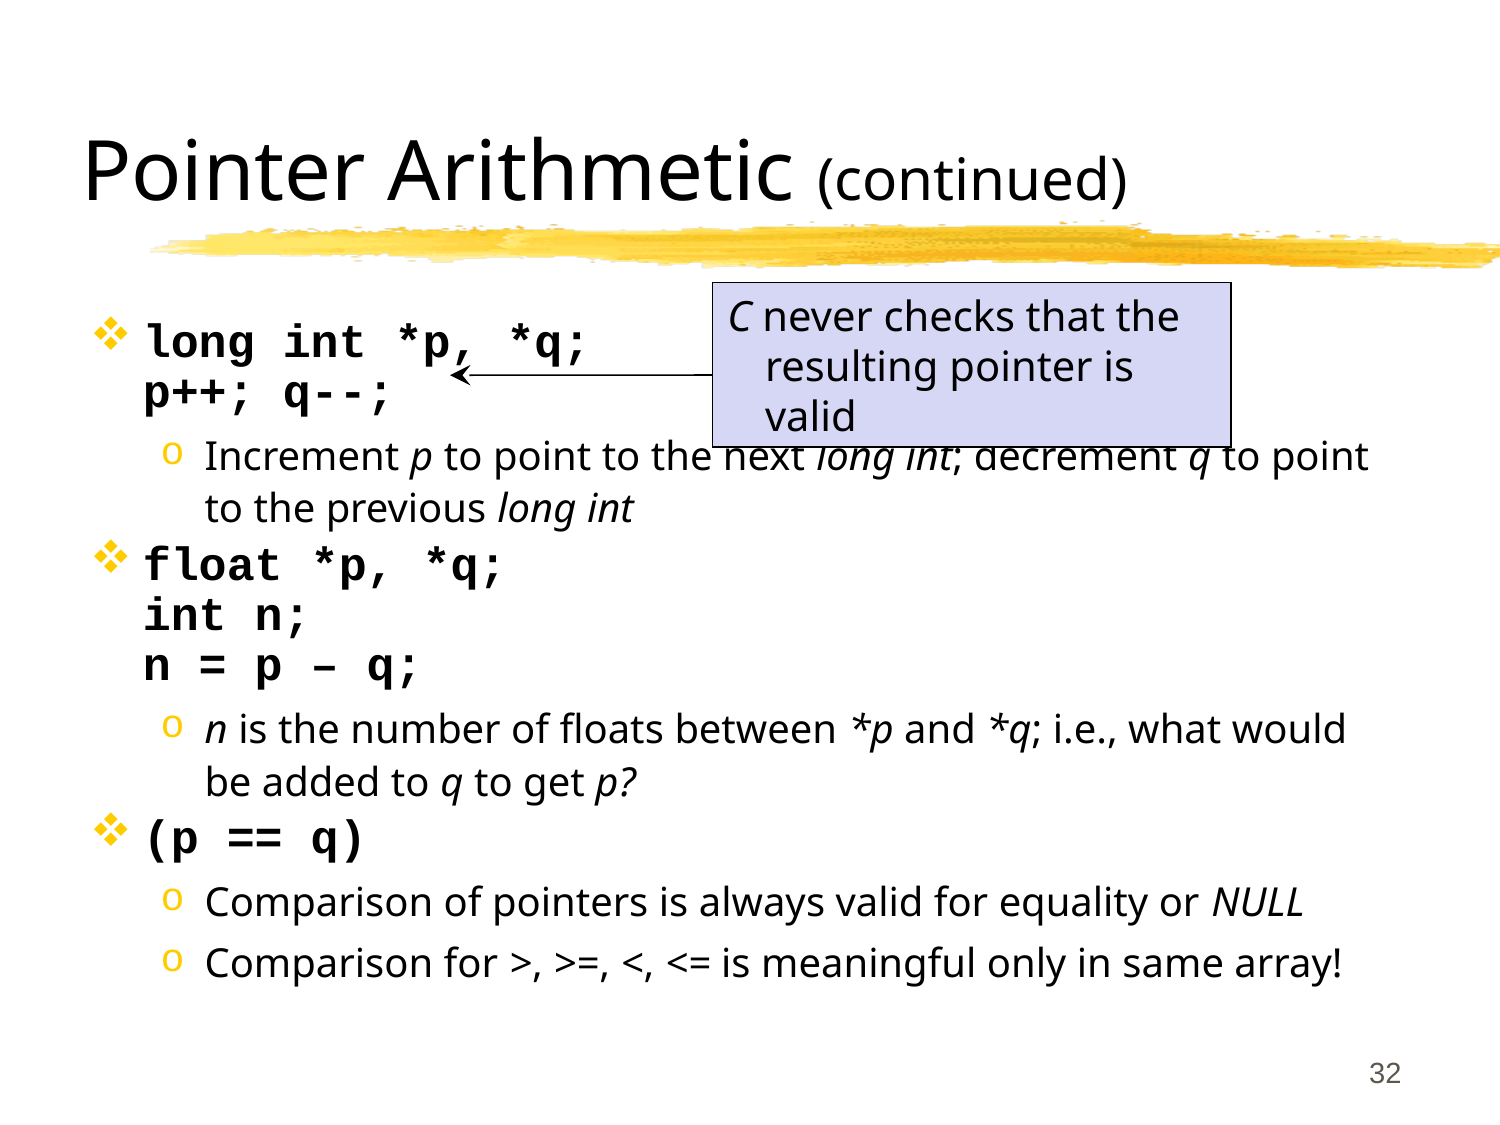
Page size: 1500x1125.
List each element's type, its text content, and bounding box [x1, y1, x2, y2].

slide_number 32 [1103, 1021, 1417, 1098]
text_box C never checks that the resulting pointer is valid [712, 282, 1231, 448]
list long int *p, *q; p++; q--; Increment p to point to the next long int; decrement q to point to the previous long int float *p, *q; int n; n = p – q; n is the number of floats between *p and *q; i.e., what would be added to q to get p? (p == q) Comparison of pointers is always valid for equality or NULL Comparison for >, >=, <, <= is meaningful only in same array! [75, 309, 1417, 994]
title Pointer Arithmetic (continued) [66, 37, 1342, 225]
picture [150, 215, 1500, 279]
text_box [450, 364, 471, 386]
